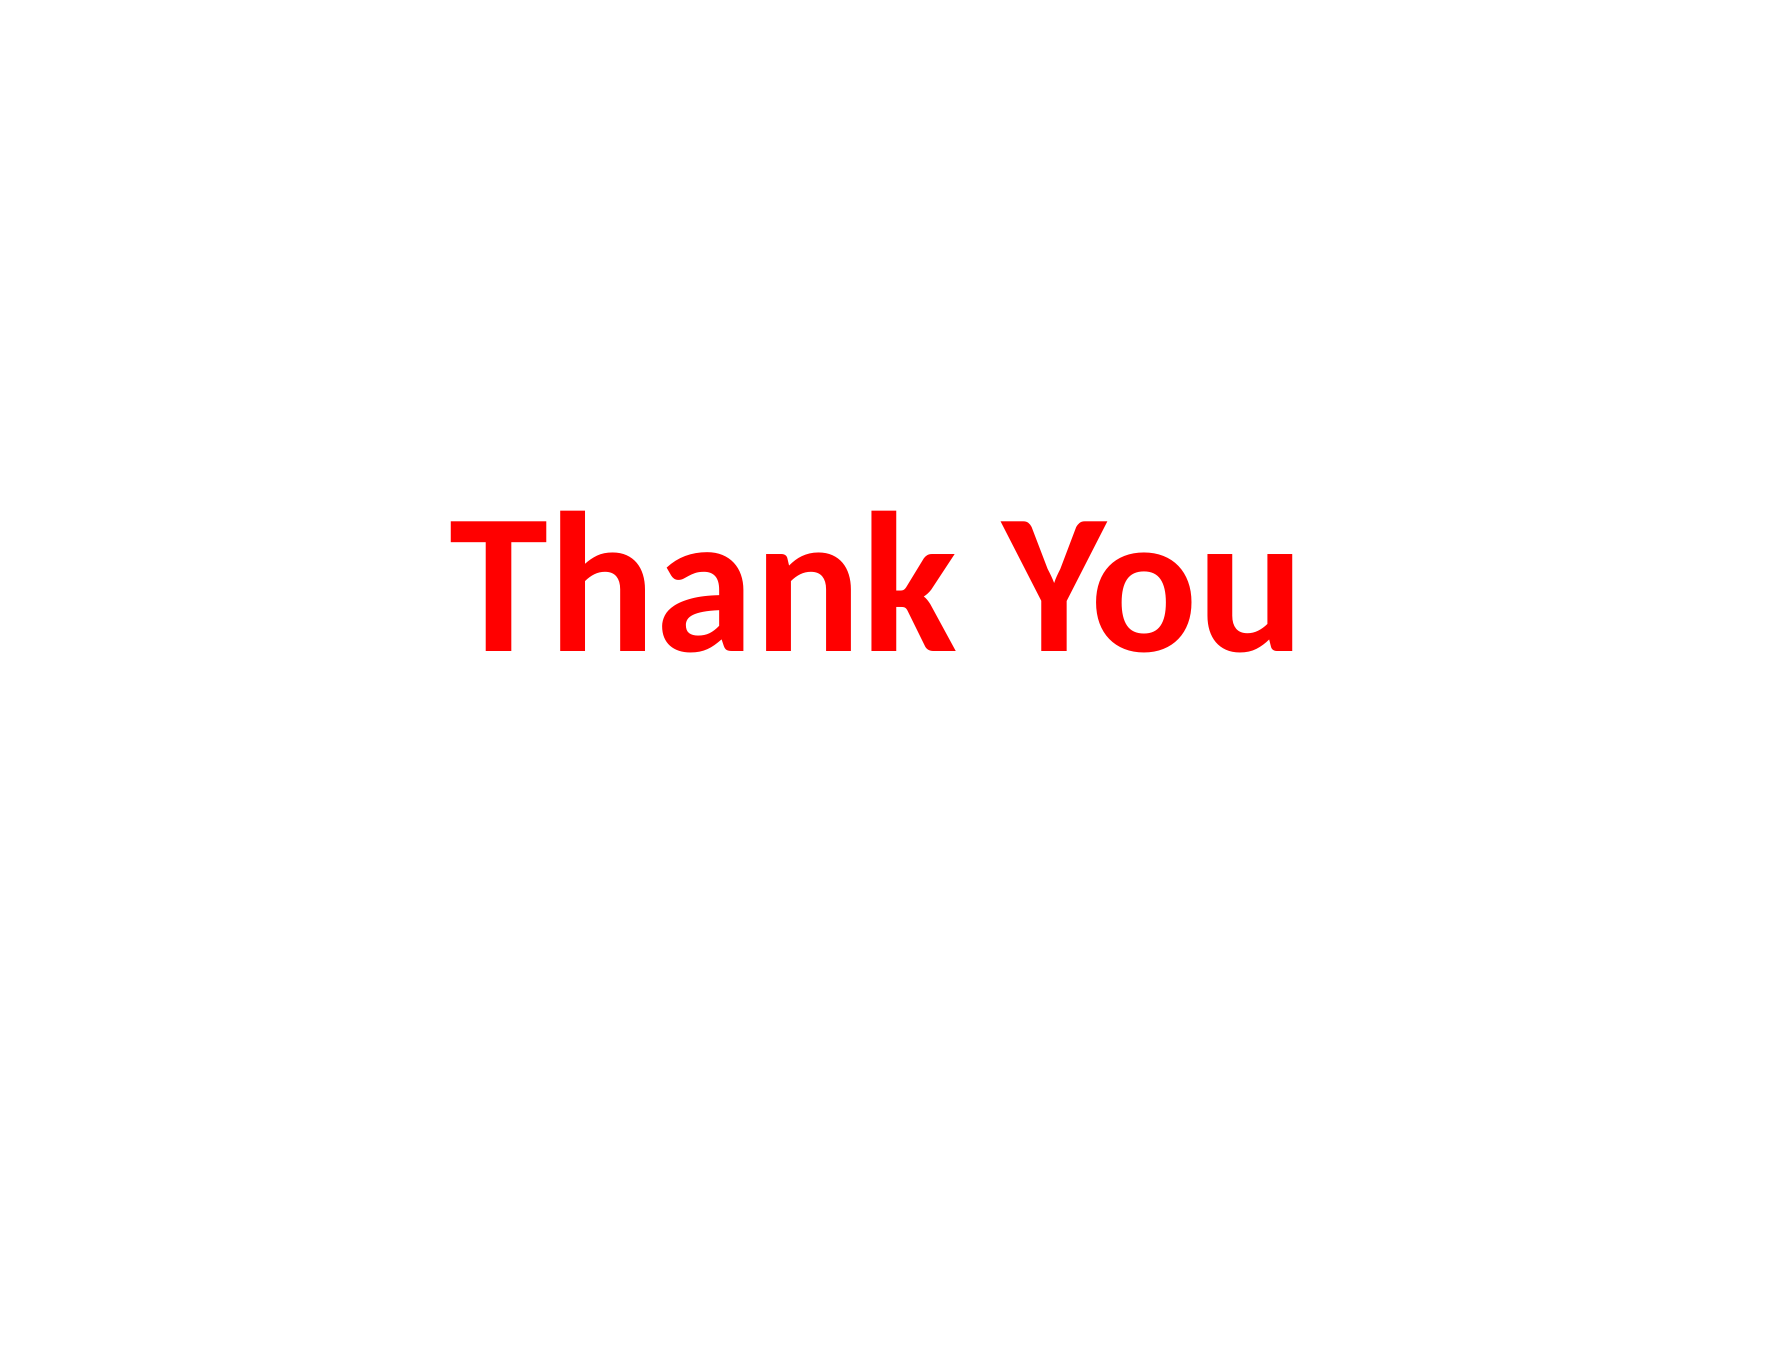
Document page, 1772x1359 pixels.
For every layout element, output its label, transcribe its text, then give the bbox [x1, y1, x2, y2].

text_box Thank You [47, 442, 1708, 701]
